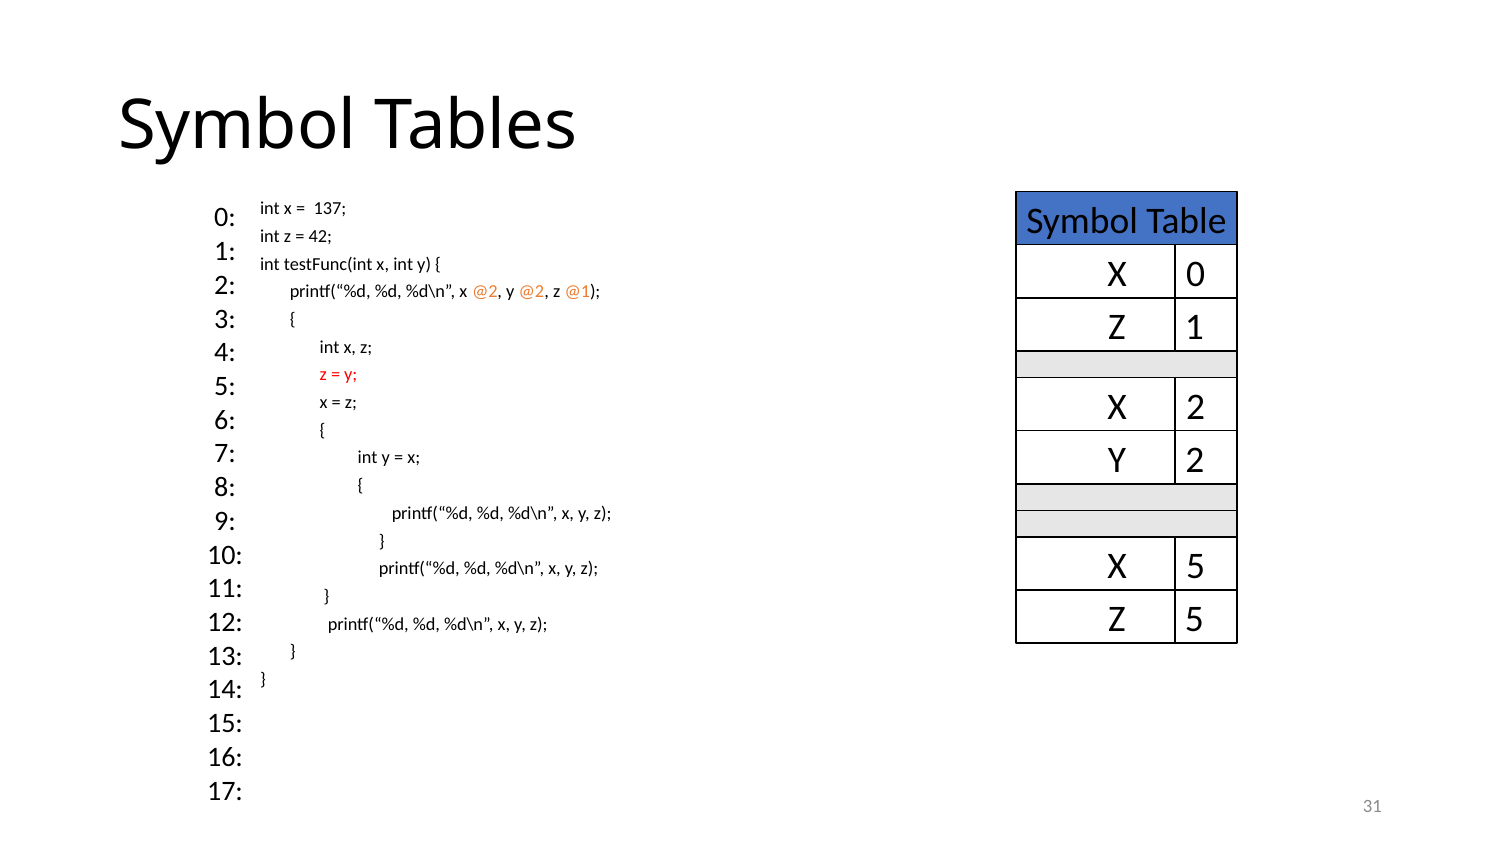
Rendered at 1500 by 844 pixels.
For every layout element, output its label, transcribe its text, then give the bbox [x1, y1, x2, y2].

title Symbol Tables [103, 44, 1397, 208]
text_box 0: 1: 2: 3: 4: 5: 6: 7: 8: 9: 10: 11: 12: 13: 14: 15: 16: 17: [187, 191, 263, 814]
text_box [1015, 536, 1238, 590]
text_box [1015, 244, 1238, 297]
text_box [1015, 297, 1238, 351]
text_box [1015, 510, 1238, 536]
list int x = 137; int z = 42; int testFunc(int x, int y) { printf(“%d, %d, %d\n”, x @2, y @2, z @1); { int x, z; z = y; x = z; { int y = x; { printf(“%d, %d, %d\n”, x, y, z); } printf(“%d, %d, %d\n”, x, y, z); } printf(“%d, %d, %d\n”, x, y, z); } } [263, 191, 1202, 698]
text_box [1015, 377, 1238, 430]
text_box Symbol Table [1015, 191, 1238, 244]
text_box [1015, 430, 1238, 484]
text_box [1015, 484, 1238, 510]
text_box [1015, 351, 1238, 377]
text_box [1015, 590, 1238, 644]
slide_number 31 [1059, 782, 1397, 827]
